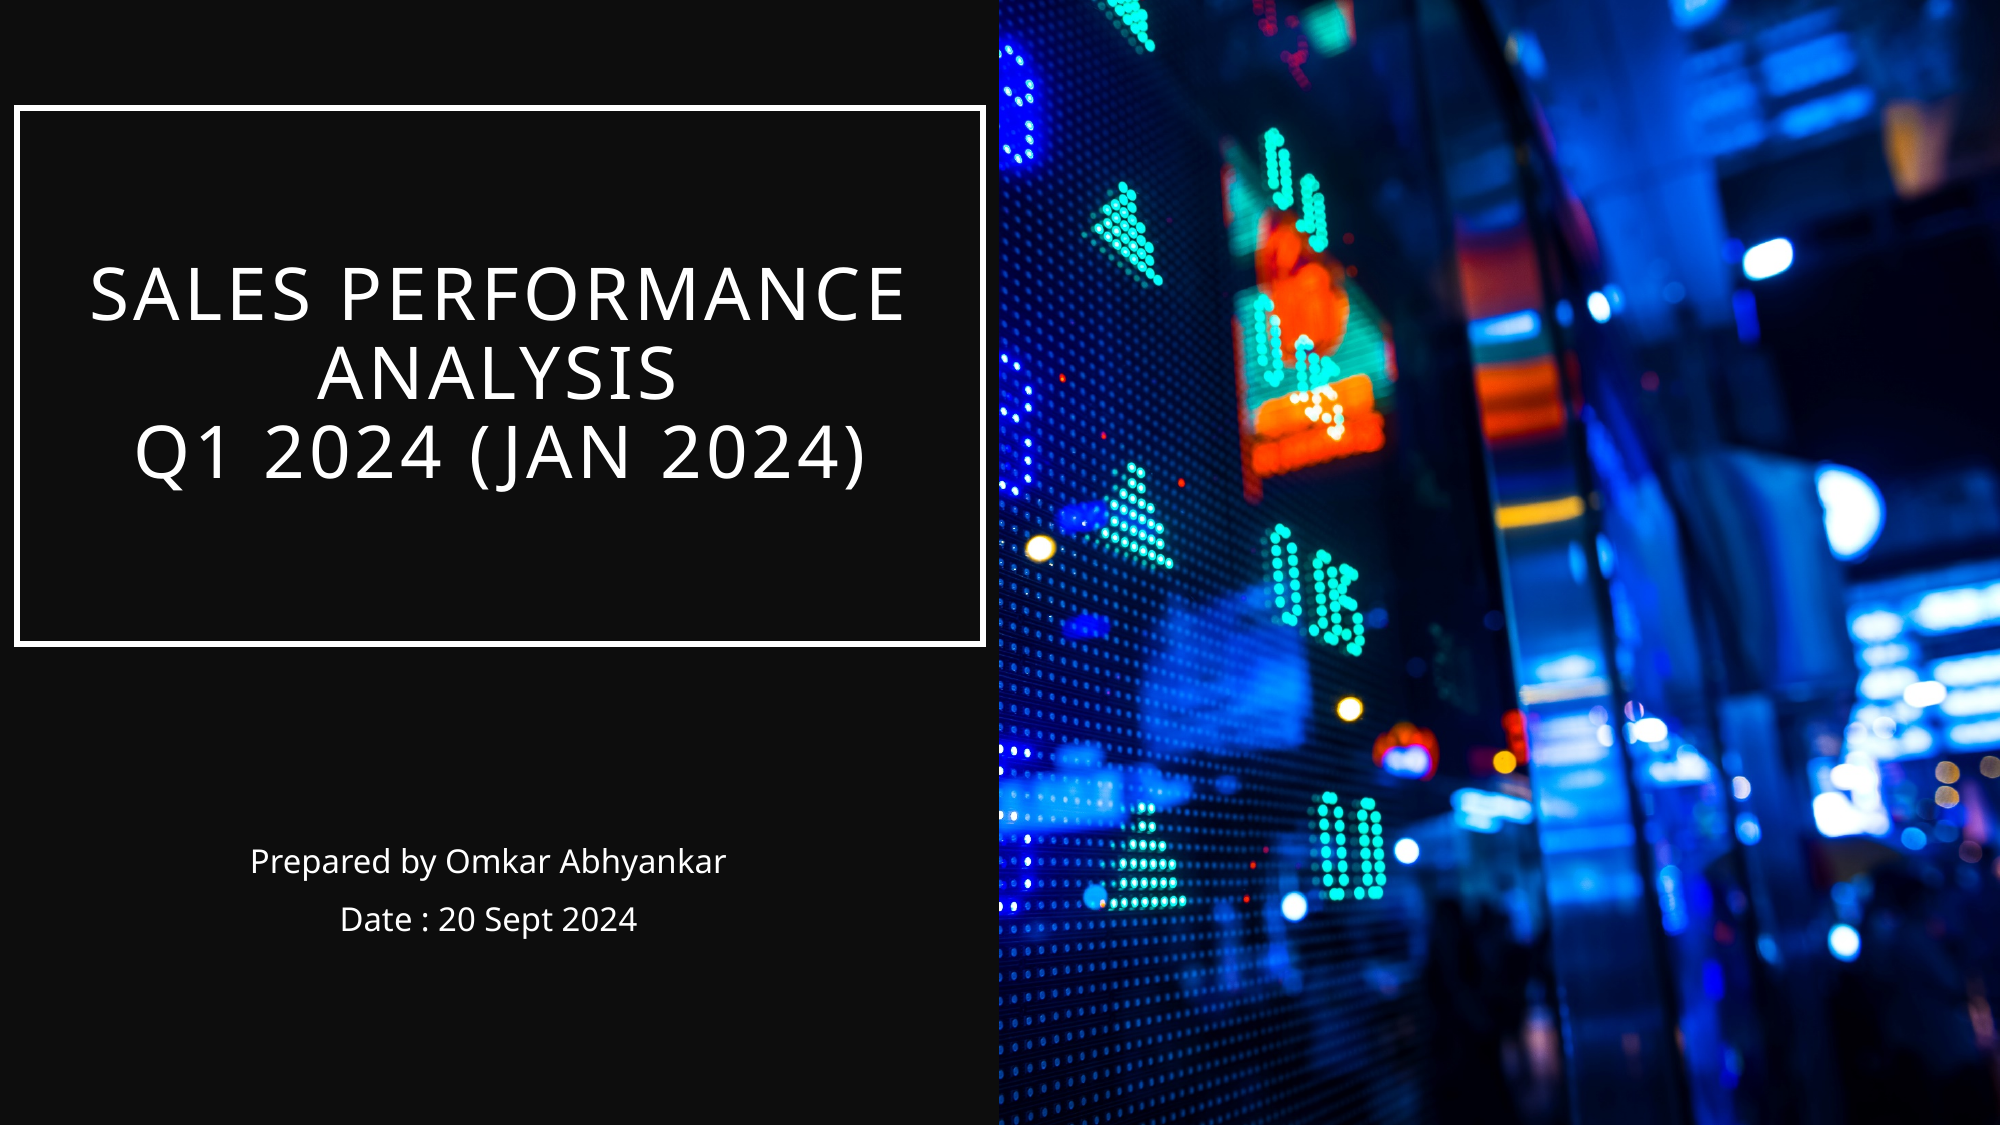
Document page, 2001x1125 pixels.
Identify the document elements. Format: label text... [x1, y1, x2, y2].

title Sales Performance Analysis Q1 2024 (Jan 2024) [14, 105, 986, 647]
text_box [0, 0, 999, 1125]
subtitle Prepared by Omkar Abhyankar Date : 20 Sept 2024 [109, 833, 868, 947]
picture [999, 0, 2000, 1125]
